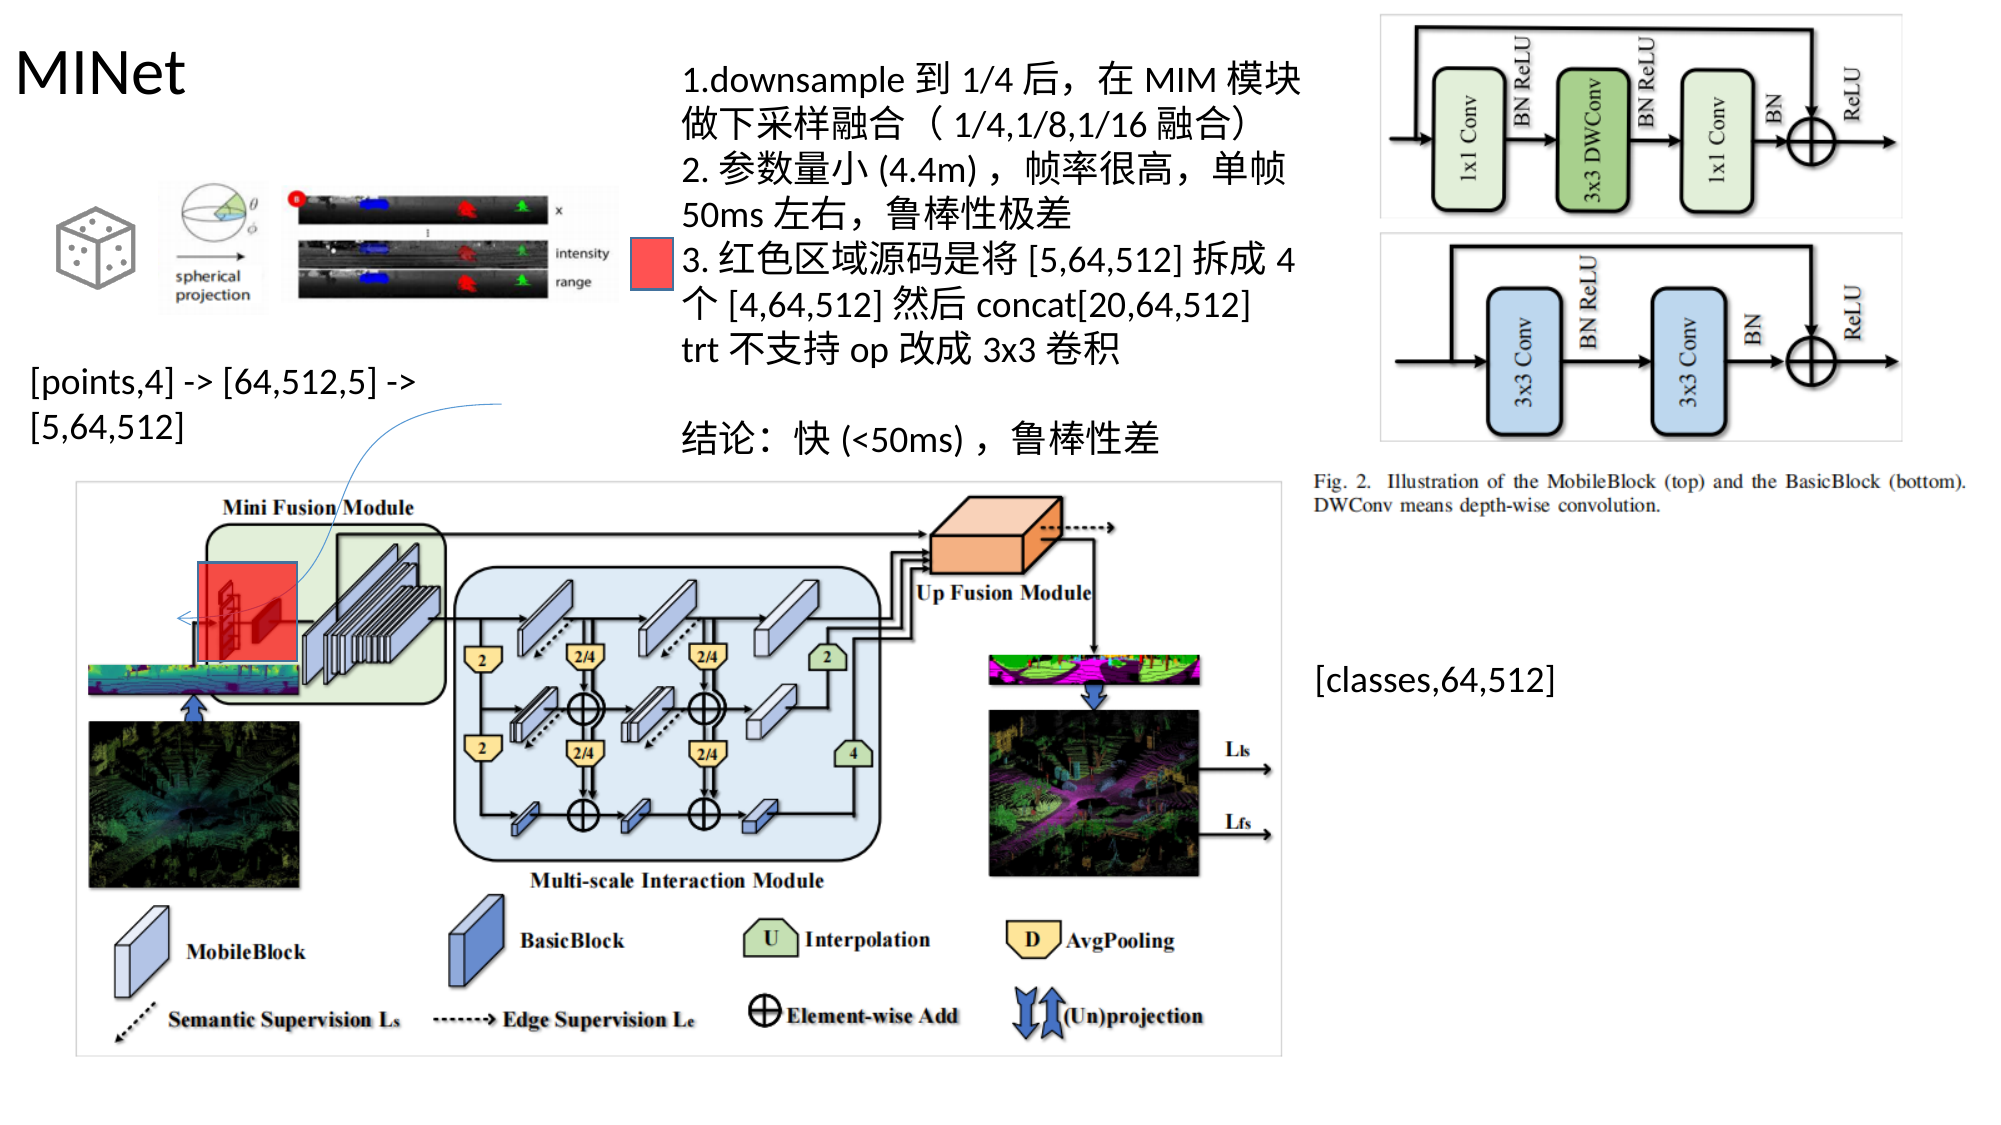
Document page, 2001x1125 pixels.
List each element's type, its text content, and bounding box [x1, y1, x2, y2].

picture [72, 476, 1287, 1064]
text_box [630, 237, 674, 291]
text_box [points,4] -> [64,512,5] -> [5,64,512] [14, 349, 592, 455]
picture [281, 184, 619, 303]
text_box [classes,64,512] [1299, 647, 1588, 707]
text_box 1.downsample到1/4后，在MIM模块做下采样融合（1/4,1/8,1/16融合） 2.参数量小(4.4m)，帧率很高，单帧50ms左右，鲁棒性极差 3.红色区域源码是将[5,64,512]拆成4个[4,64,512]然后concat[20,64,512] trt不支持op改成3x3卷积 结论：快(<50ms)，鲁棒性差 [666, 47, 1299, 468]
text_box MINet [0, 20, 424, 122]
picture [158, 172, 269, 315]
picture [1299, 0, 1980, 523]
picture [52, 206, 137, 290]
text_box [176, 404, 502, 619]
